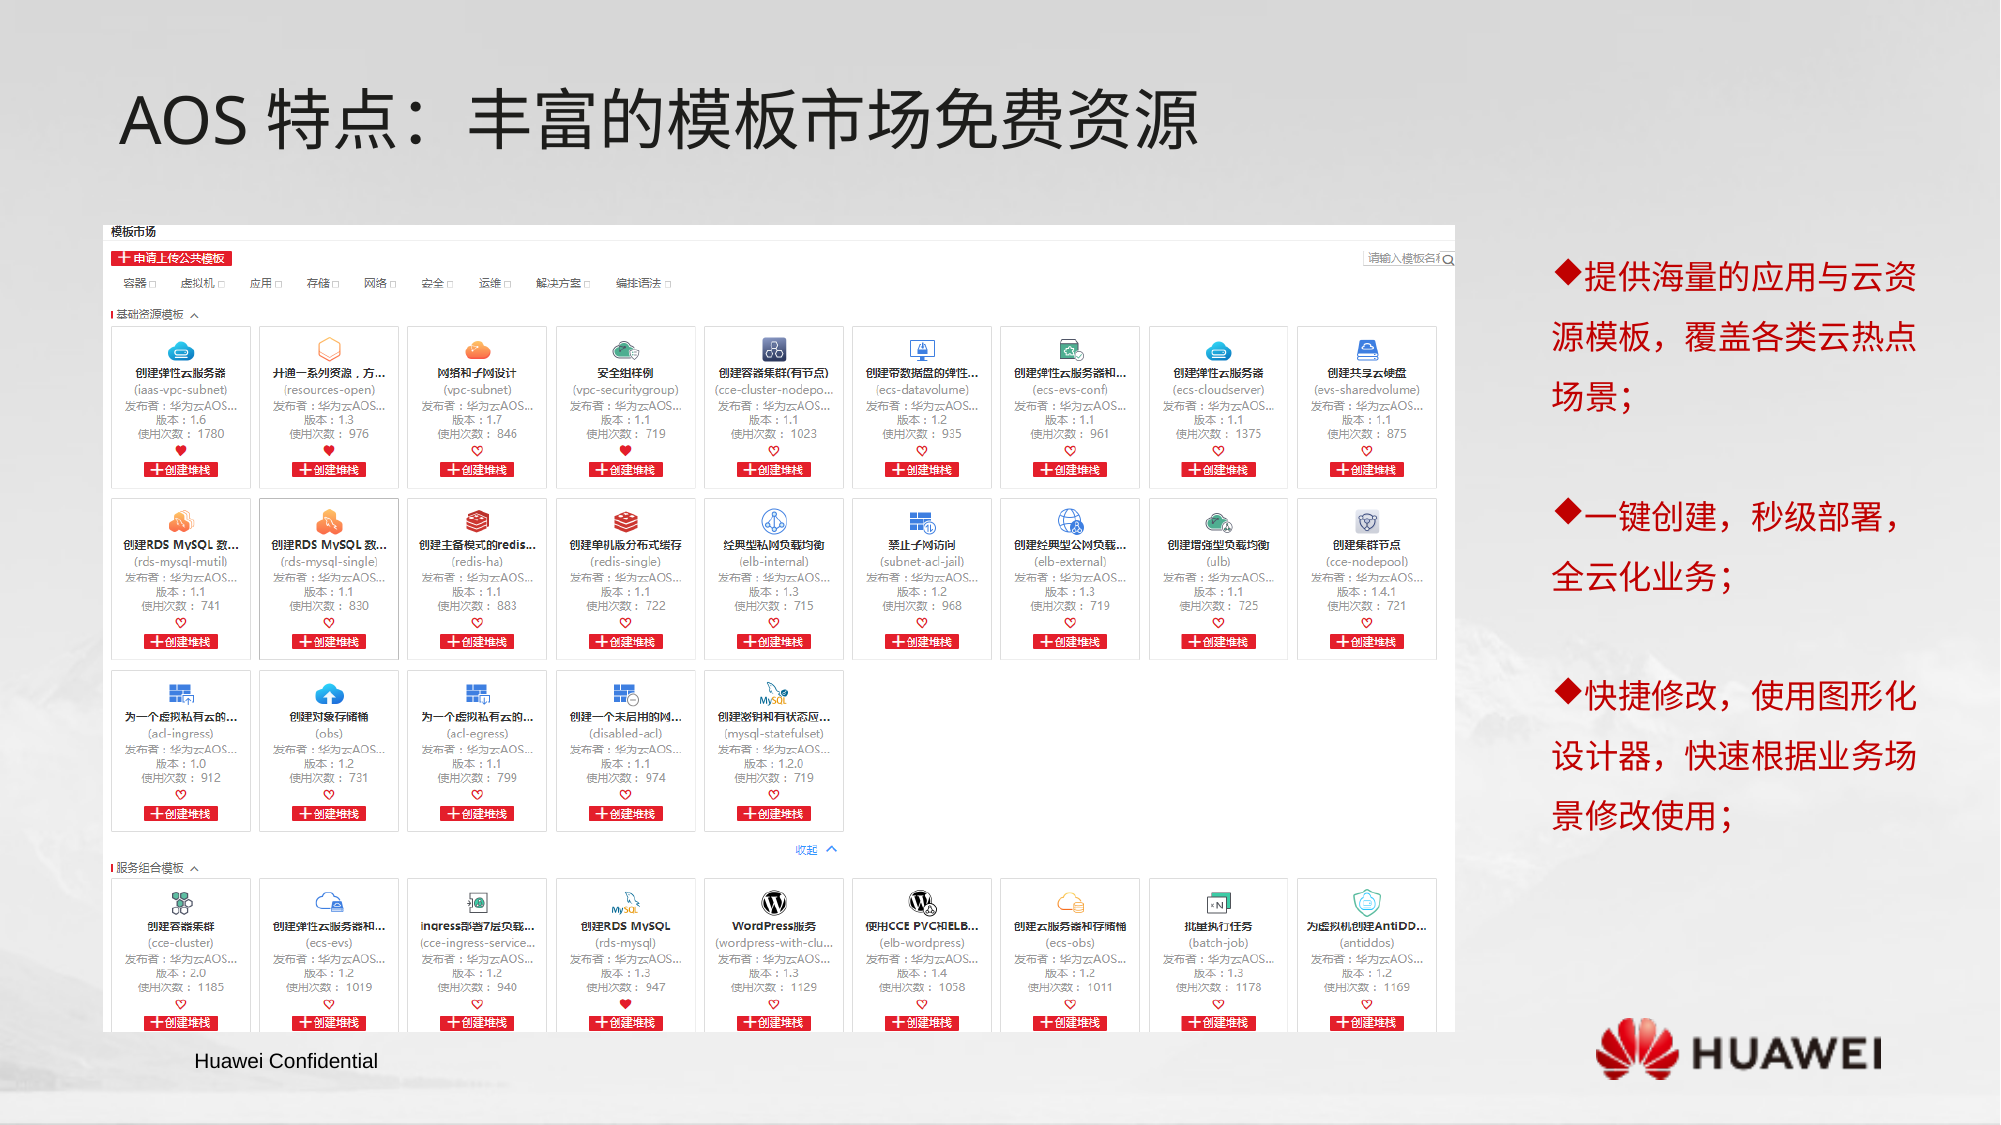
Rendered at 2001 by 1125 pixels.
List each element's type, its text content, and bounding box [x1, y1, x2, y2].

picture [103, 225, 1455, 1032]
text_box 提供海量的应用与云资源模板，覆盖各类云热点场景； 一键创建，秒级部署，全云化业务； 快捷修改，使用图形化设计器，快速根据业务场景修改使用； [1513, 160, 1974, 972]
subtitle AOS特点：丰富的模板市场免费资源 [119, 84, 1881, 185]
picture [1596, 1018, 1881, 1080]
